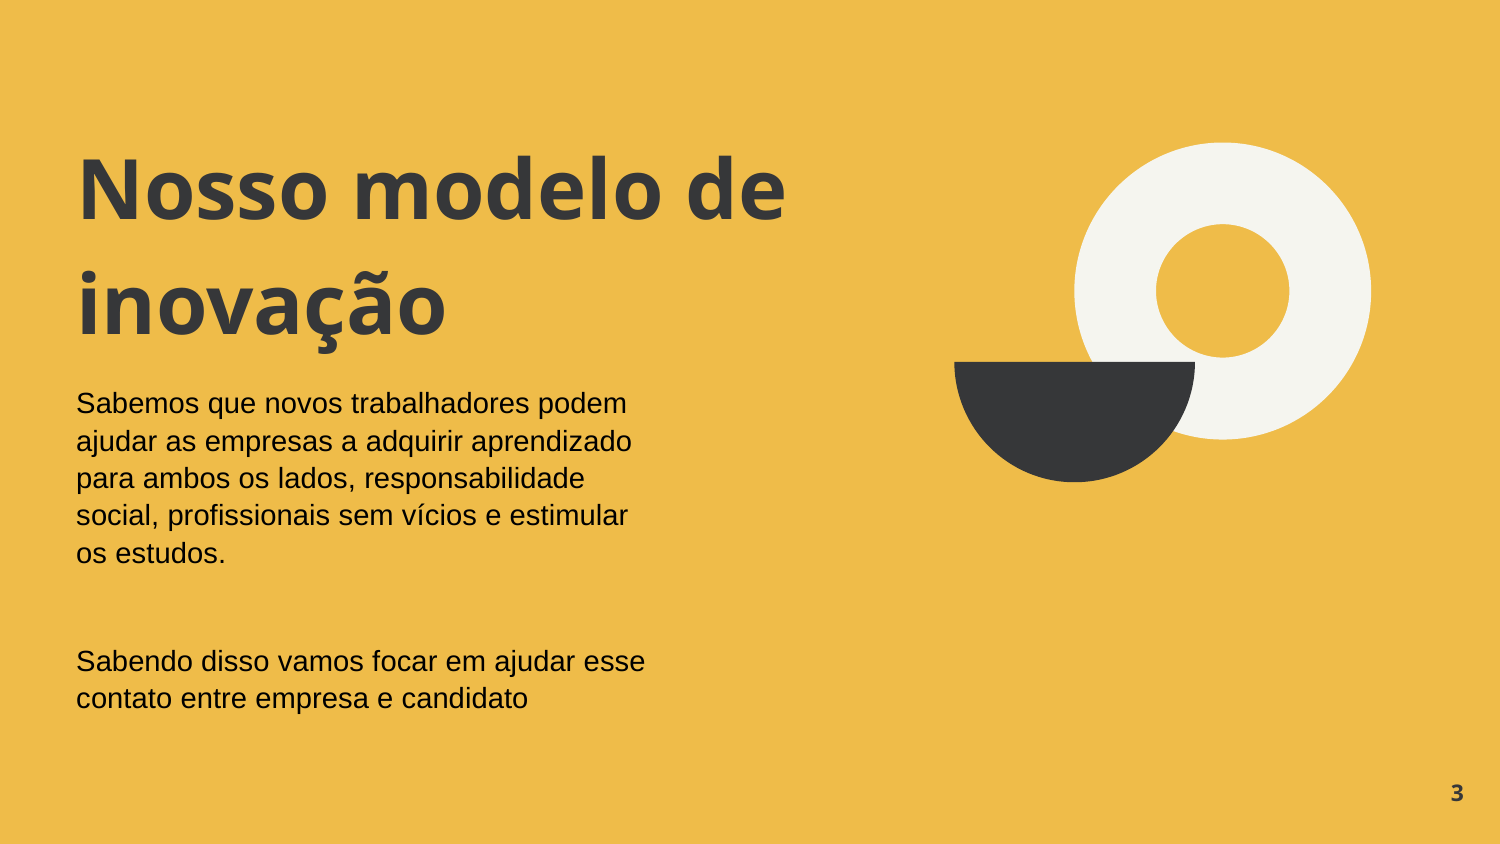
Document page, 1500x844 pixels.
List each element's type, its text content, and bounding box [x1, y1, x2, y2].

text_box Sabemos que novos trabalhadores podem ajudar as empresas a adquirir aprendizado para ambos os lados, responsabilidade social, profissionais sem vícios e estimular os estudos. Sabendo disso vamos focar em ajudar esse contato entre empresa e candidato [76, 382, 666, 643]
list Nosso modelo de inovação [76, 230, 844, 487]
slide_number 3 [1374, 779, 1464, 809]
picture [33, 31, 242, 231]
